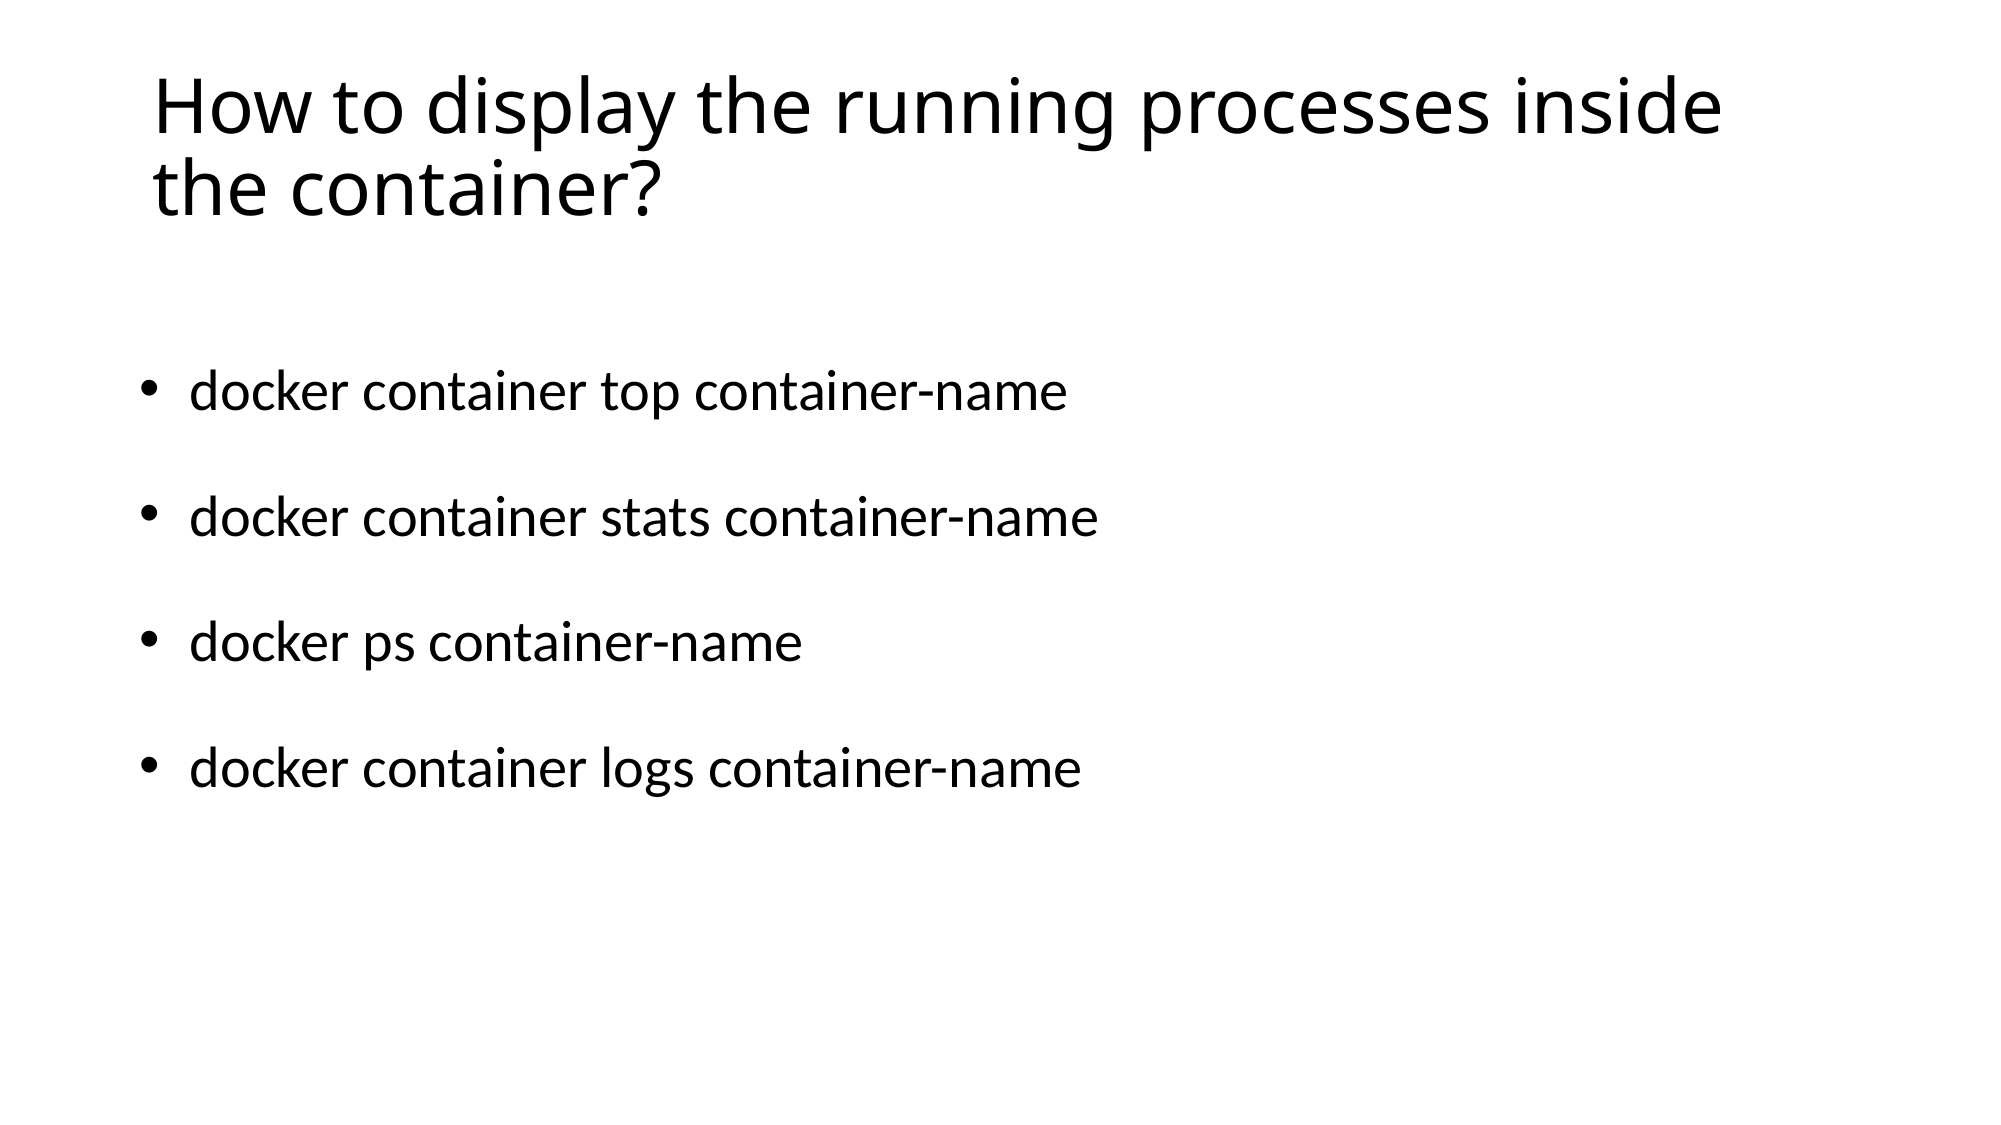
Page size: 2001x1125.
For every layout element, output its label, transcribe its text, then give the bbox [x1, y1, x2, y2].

list docker container top container-name docker container stats container-name docker ps container-name docker container logs container-name [124, 309, 1850, 1024]
title How to display the running processes inside the container? [137, 59, 1863, 332]
